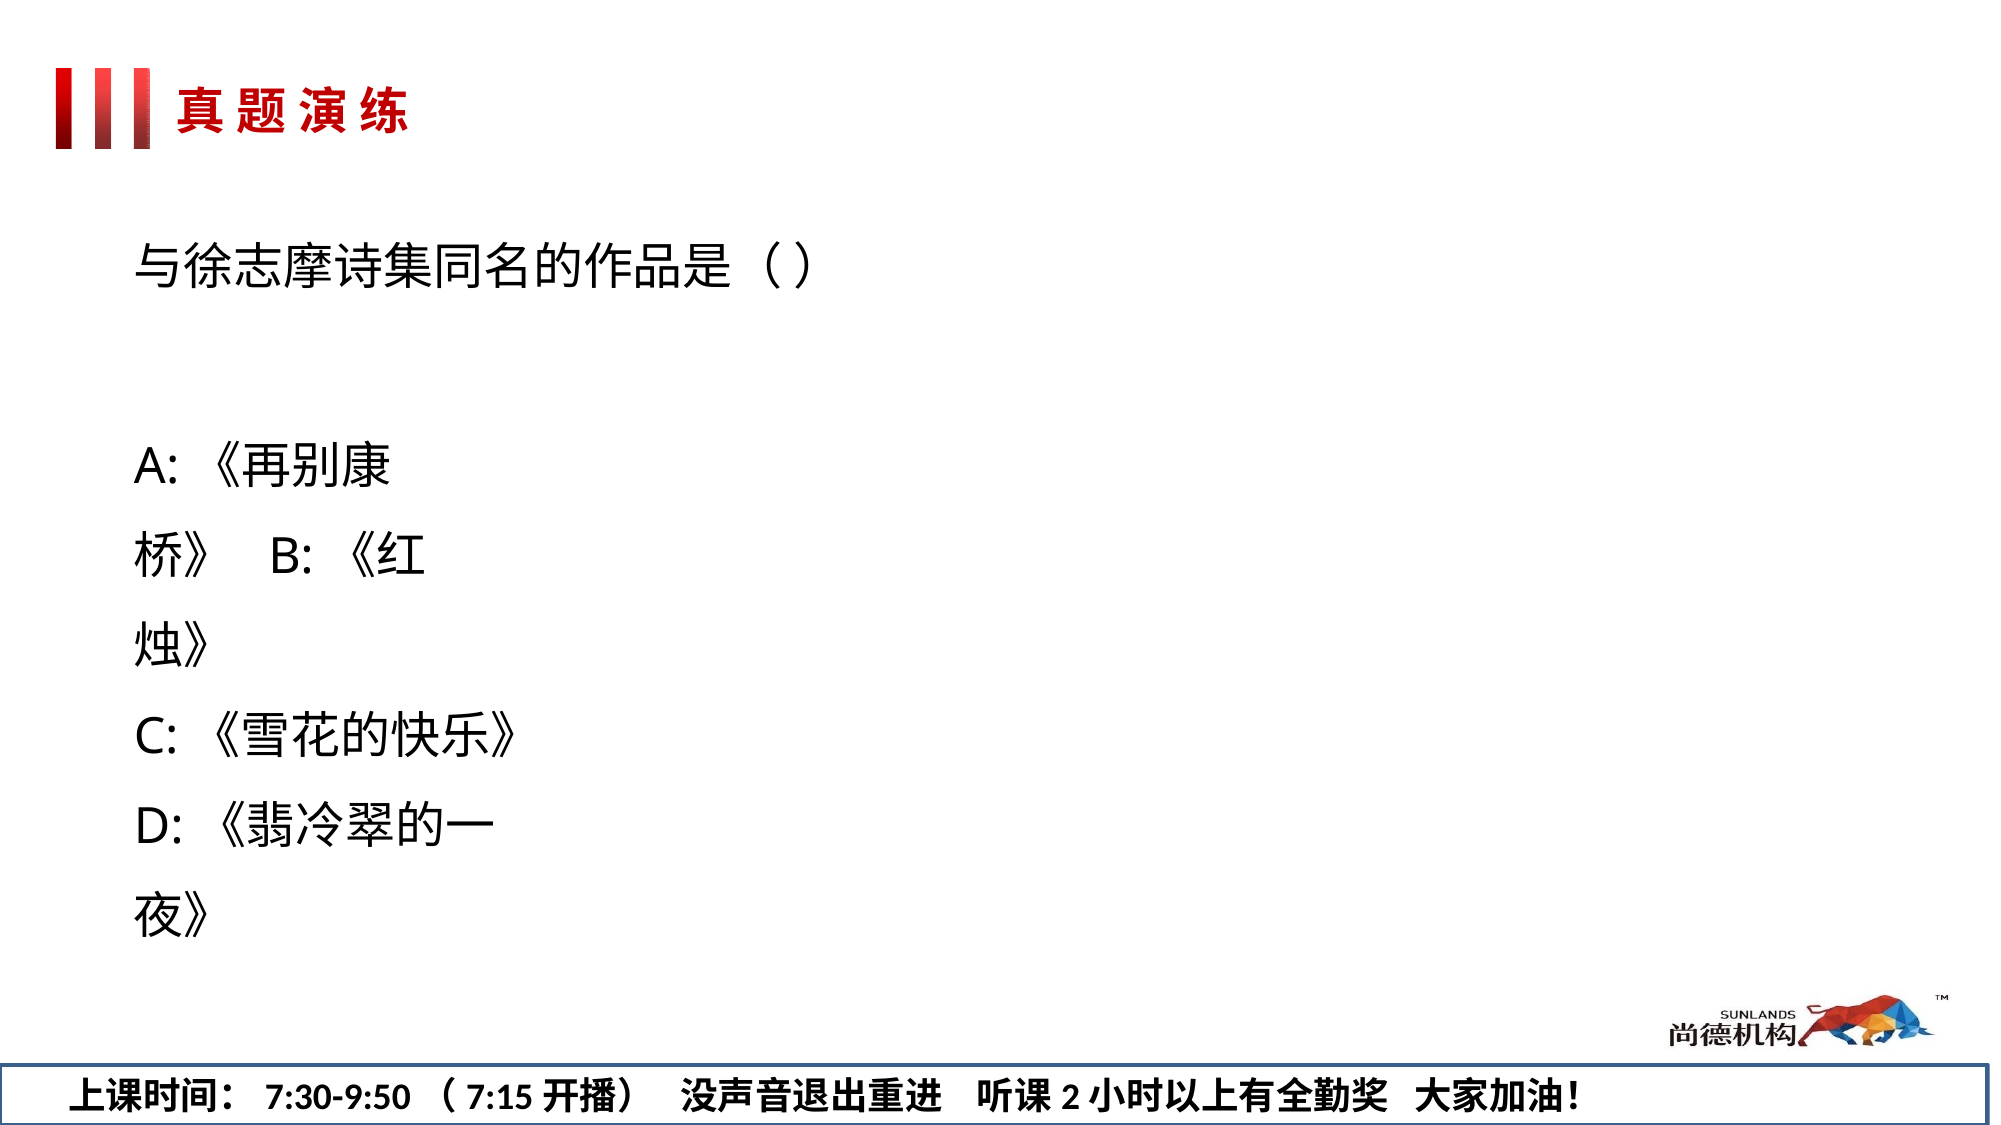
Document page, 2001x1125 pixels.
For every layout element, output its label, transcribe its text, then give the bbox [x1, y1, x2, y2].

text_box [133, 68, 150, 149]
title 真 题 演 练 [173, 77, 417, 232]
picture [95, 68, 112, 149]
picture [55, 68, 72, 149]
text_box [1666, 989, 1951, 1051]
text_box 与徐志摩诗集同名的作品是（ ） A:《再别康桥》 B:《红烛》 C:《雪花的快乐》 D:《翡冷翠的一夜》 [131, 232, 851, 944]
